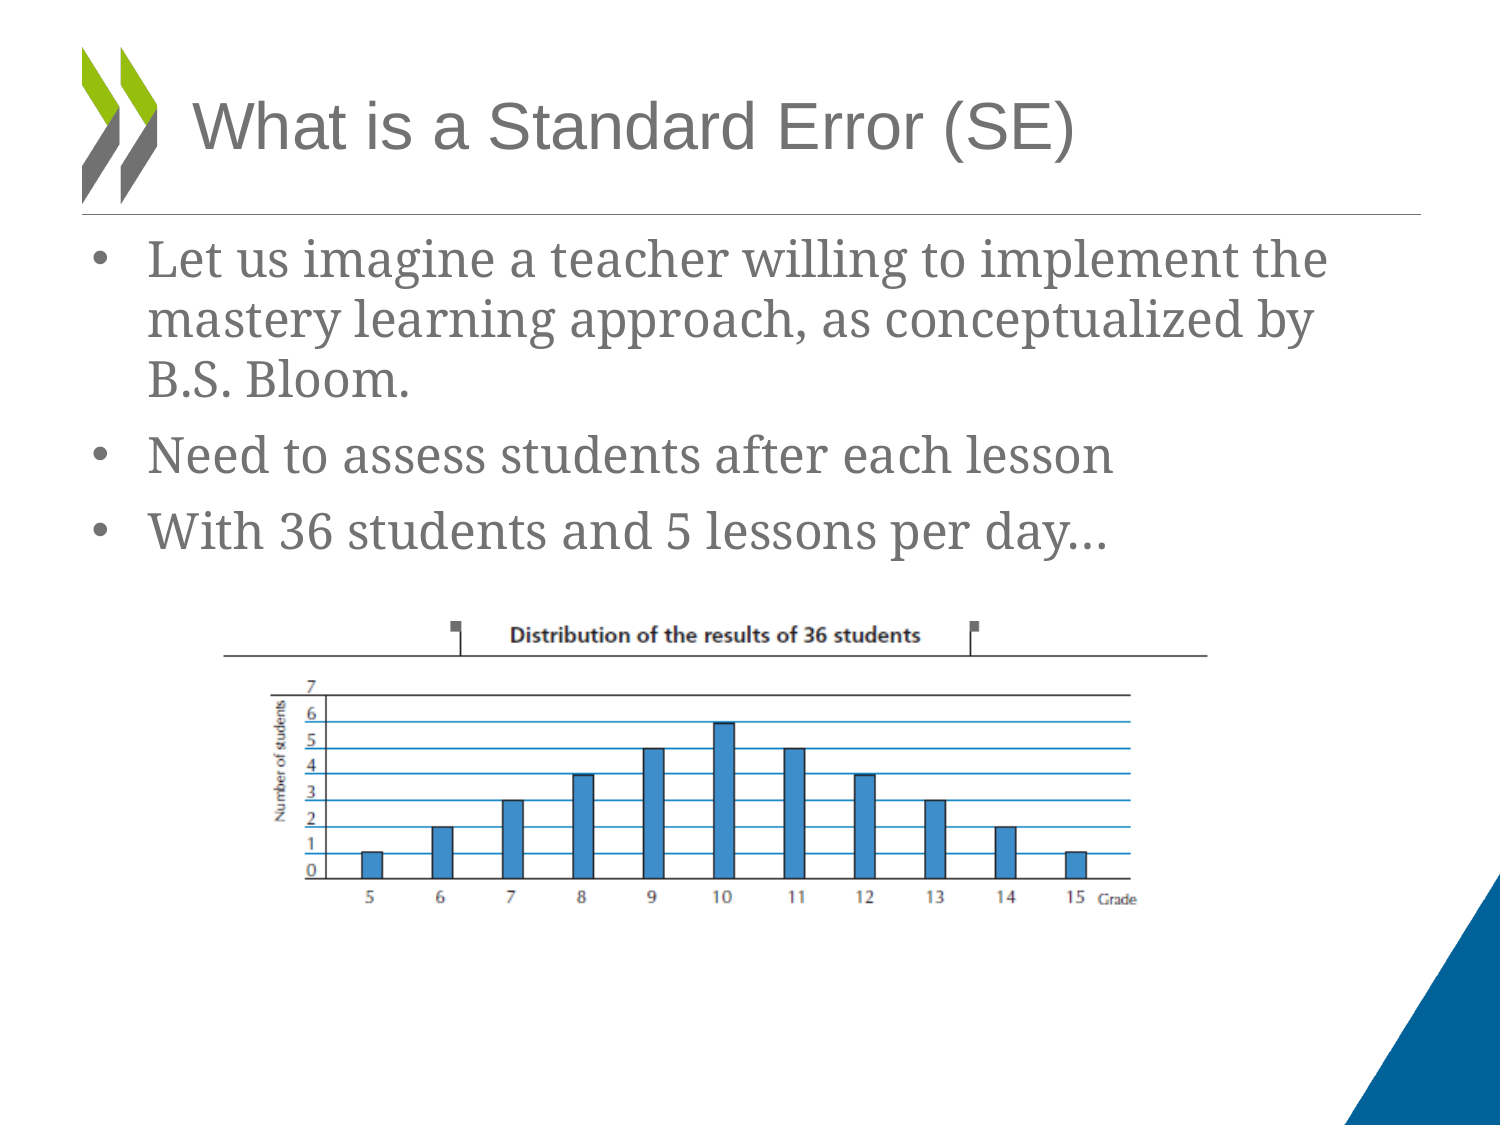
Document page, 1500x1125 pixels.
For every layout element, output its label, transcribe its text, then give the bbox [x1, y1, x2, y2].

title What is a Standard Error (SE) [177, 39, 1394, 207]
list Let us imagine a teacher willing to implement the mastery learning approach, as conceptualized by B.S. Bloom. Need to assess students after each lesson With 36 students and 5 lessons per day… [76, 219, 1427, 563]
picture [1344, 873, 1500, 1125]
picture [216, 621, 1264, 930]
